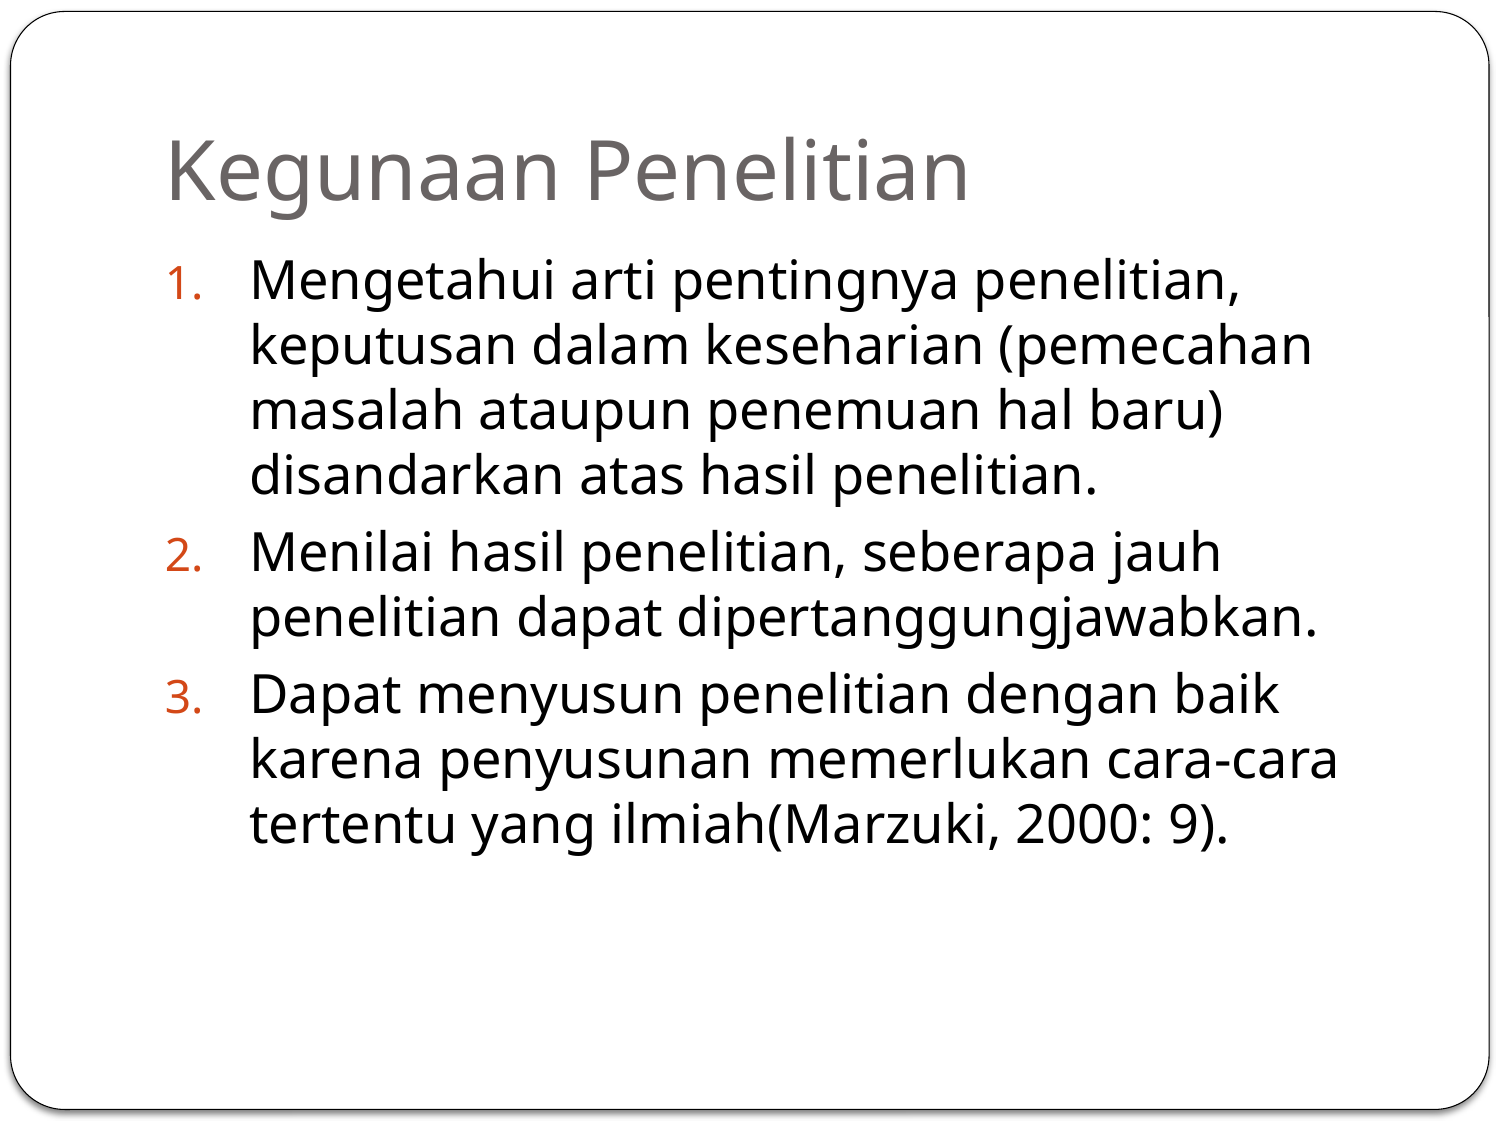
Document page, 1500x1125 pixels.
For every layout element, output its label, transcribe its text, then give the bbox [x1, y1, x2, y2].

title Kegunaan Penelitian [150, 45, 1425, 233]
list Mengetahui arti pentingnya penelitian, keputusan dalam keseharian (pemecahan masalah ataupun penemuan hal baru) disandarkan atas hasil penelitian. Menilai hasil penelitian, seberapa jauh penelitian dapat dipertanggungjawabkan. Dapat menyusun penelitian dengan baik karena penyusunan memerlukan cara-cara tertentu yang ilmiah(Marzuki, 2000: 9). [150, 237, 1425, 988]
